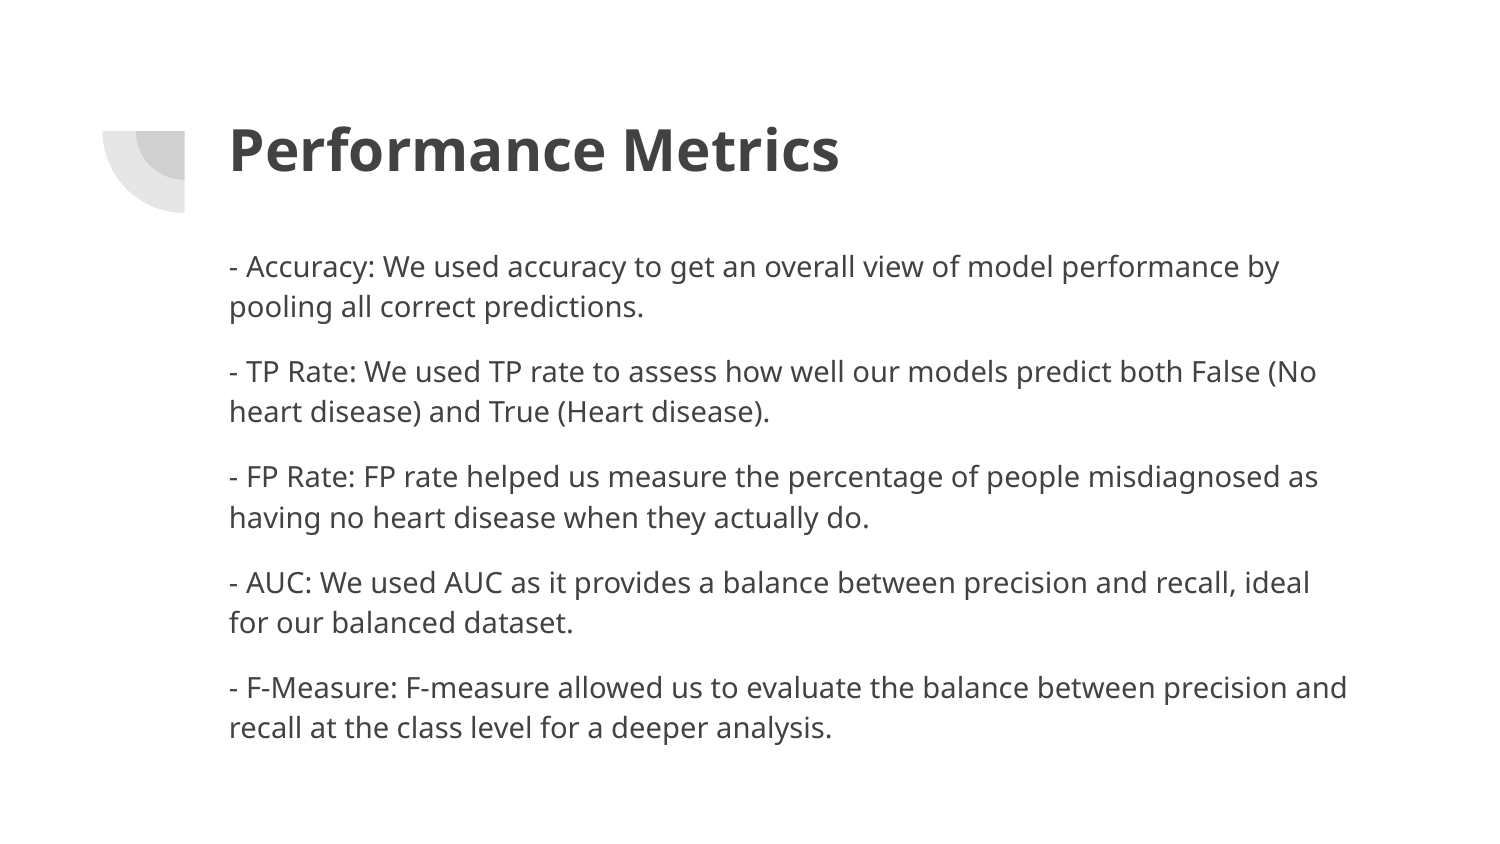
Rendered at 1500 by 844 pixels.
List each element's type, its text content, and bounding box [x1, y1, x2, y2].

list - Accuracy: We used accuracy to get an overall view of model performance by pooling all correct predictions. - TP Rate: We used TP rate to assess how well our models predict both False (No heart disease) and True (Heart disease). - FP Rate: FP rate helped us measure the percentage of people misdiagnosed as having no heart disease when they actually do. - AUC: We used AUC as it provides a balance between precision and recall, ideal for our balanced dataset. - F-Measure: F-measure allowed us to evaluate the balance between precision and recall at the class level for a deeper analysis. [213, 228, 1368, 710]
title Performance Metrics [213, 98, 1368, 228]
